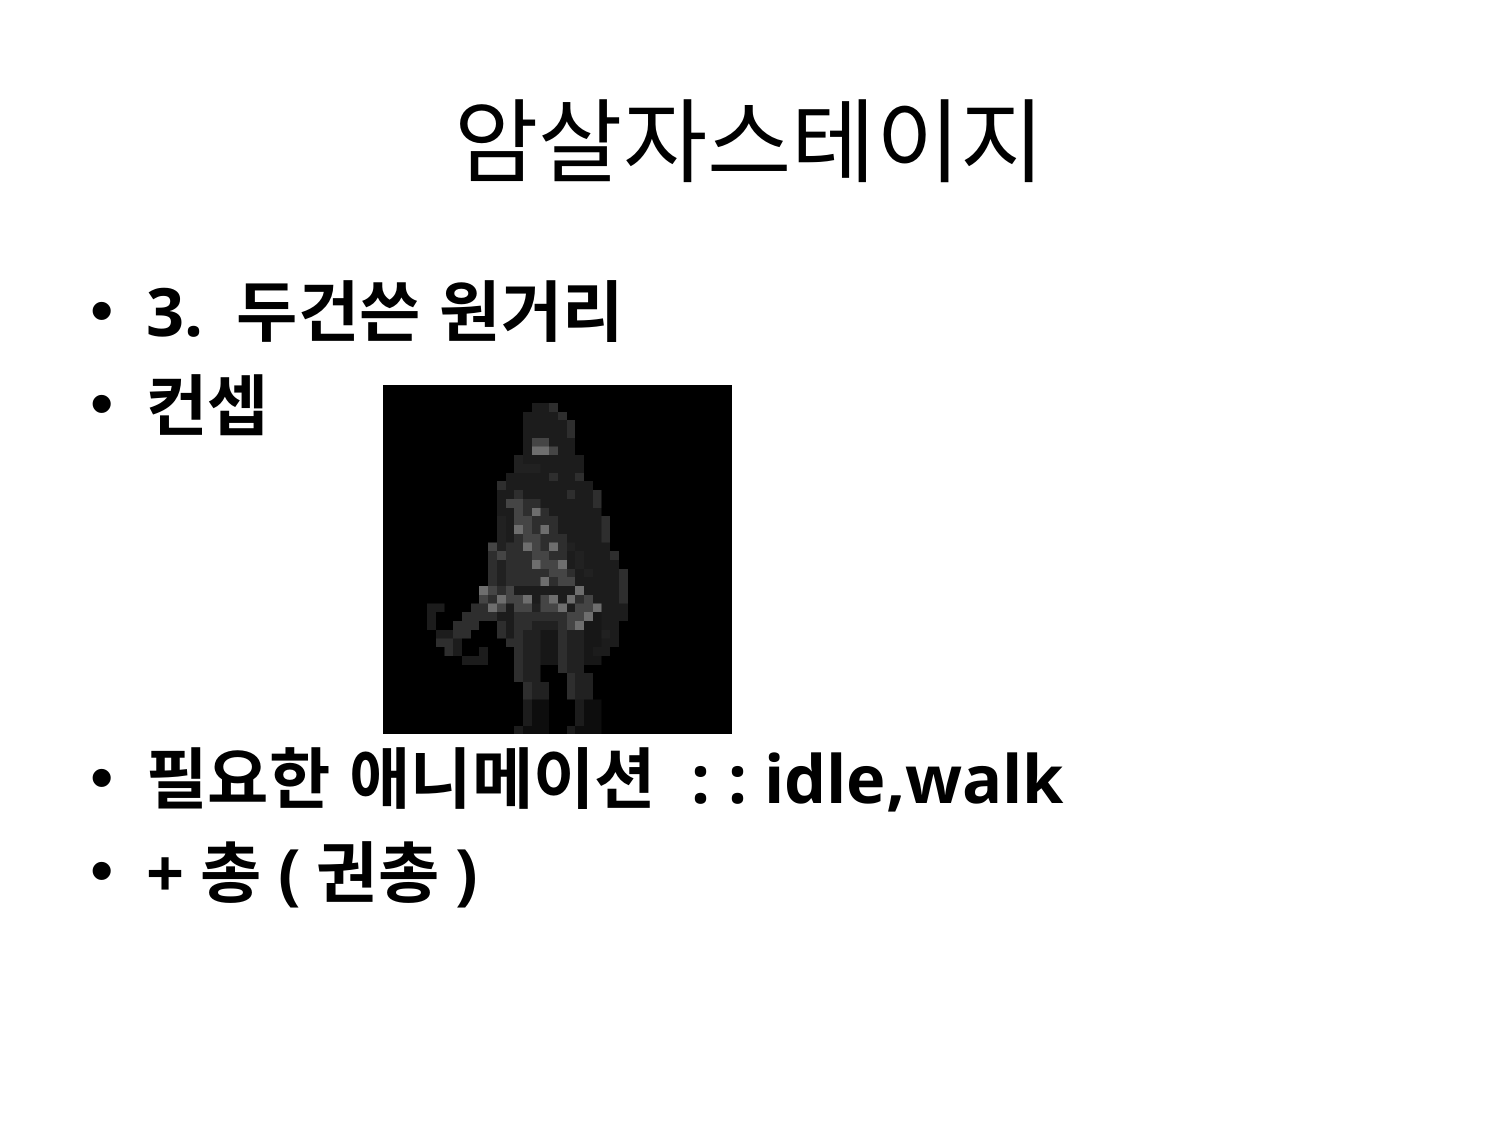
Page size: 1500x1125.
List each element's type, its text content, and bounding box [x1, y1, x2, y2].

list 3. 두건쓴 원거리 컨셉 필요한 애니메이션 : : idle,walk +총(권총) [75, 262, 1425, 1005]
picture [383, 385, 732, 734]
title 암살자스테이지 [75, 45, 1425, 233]
